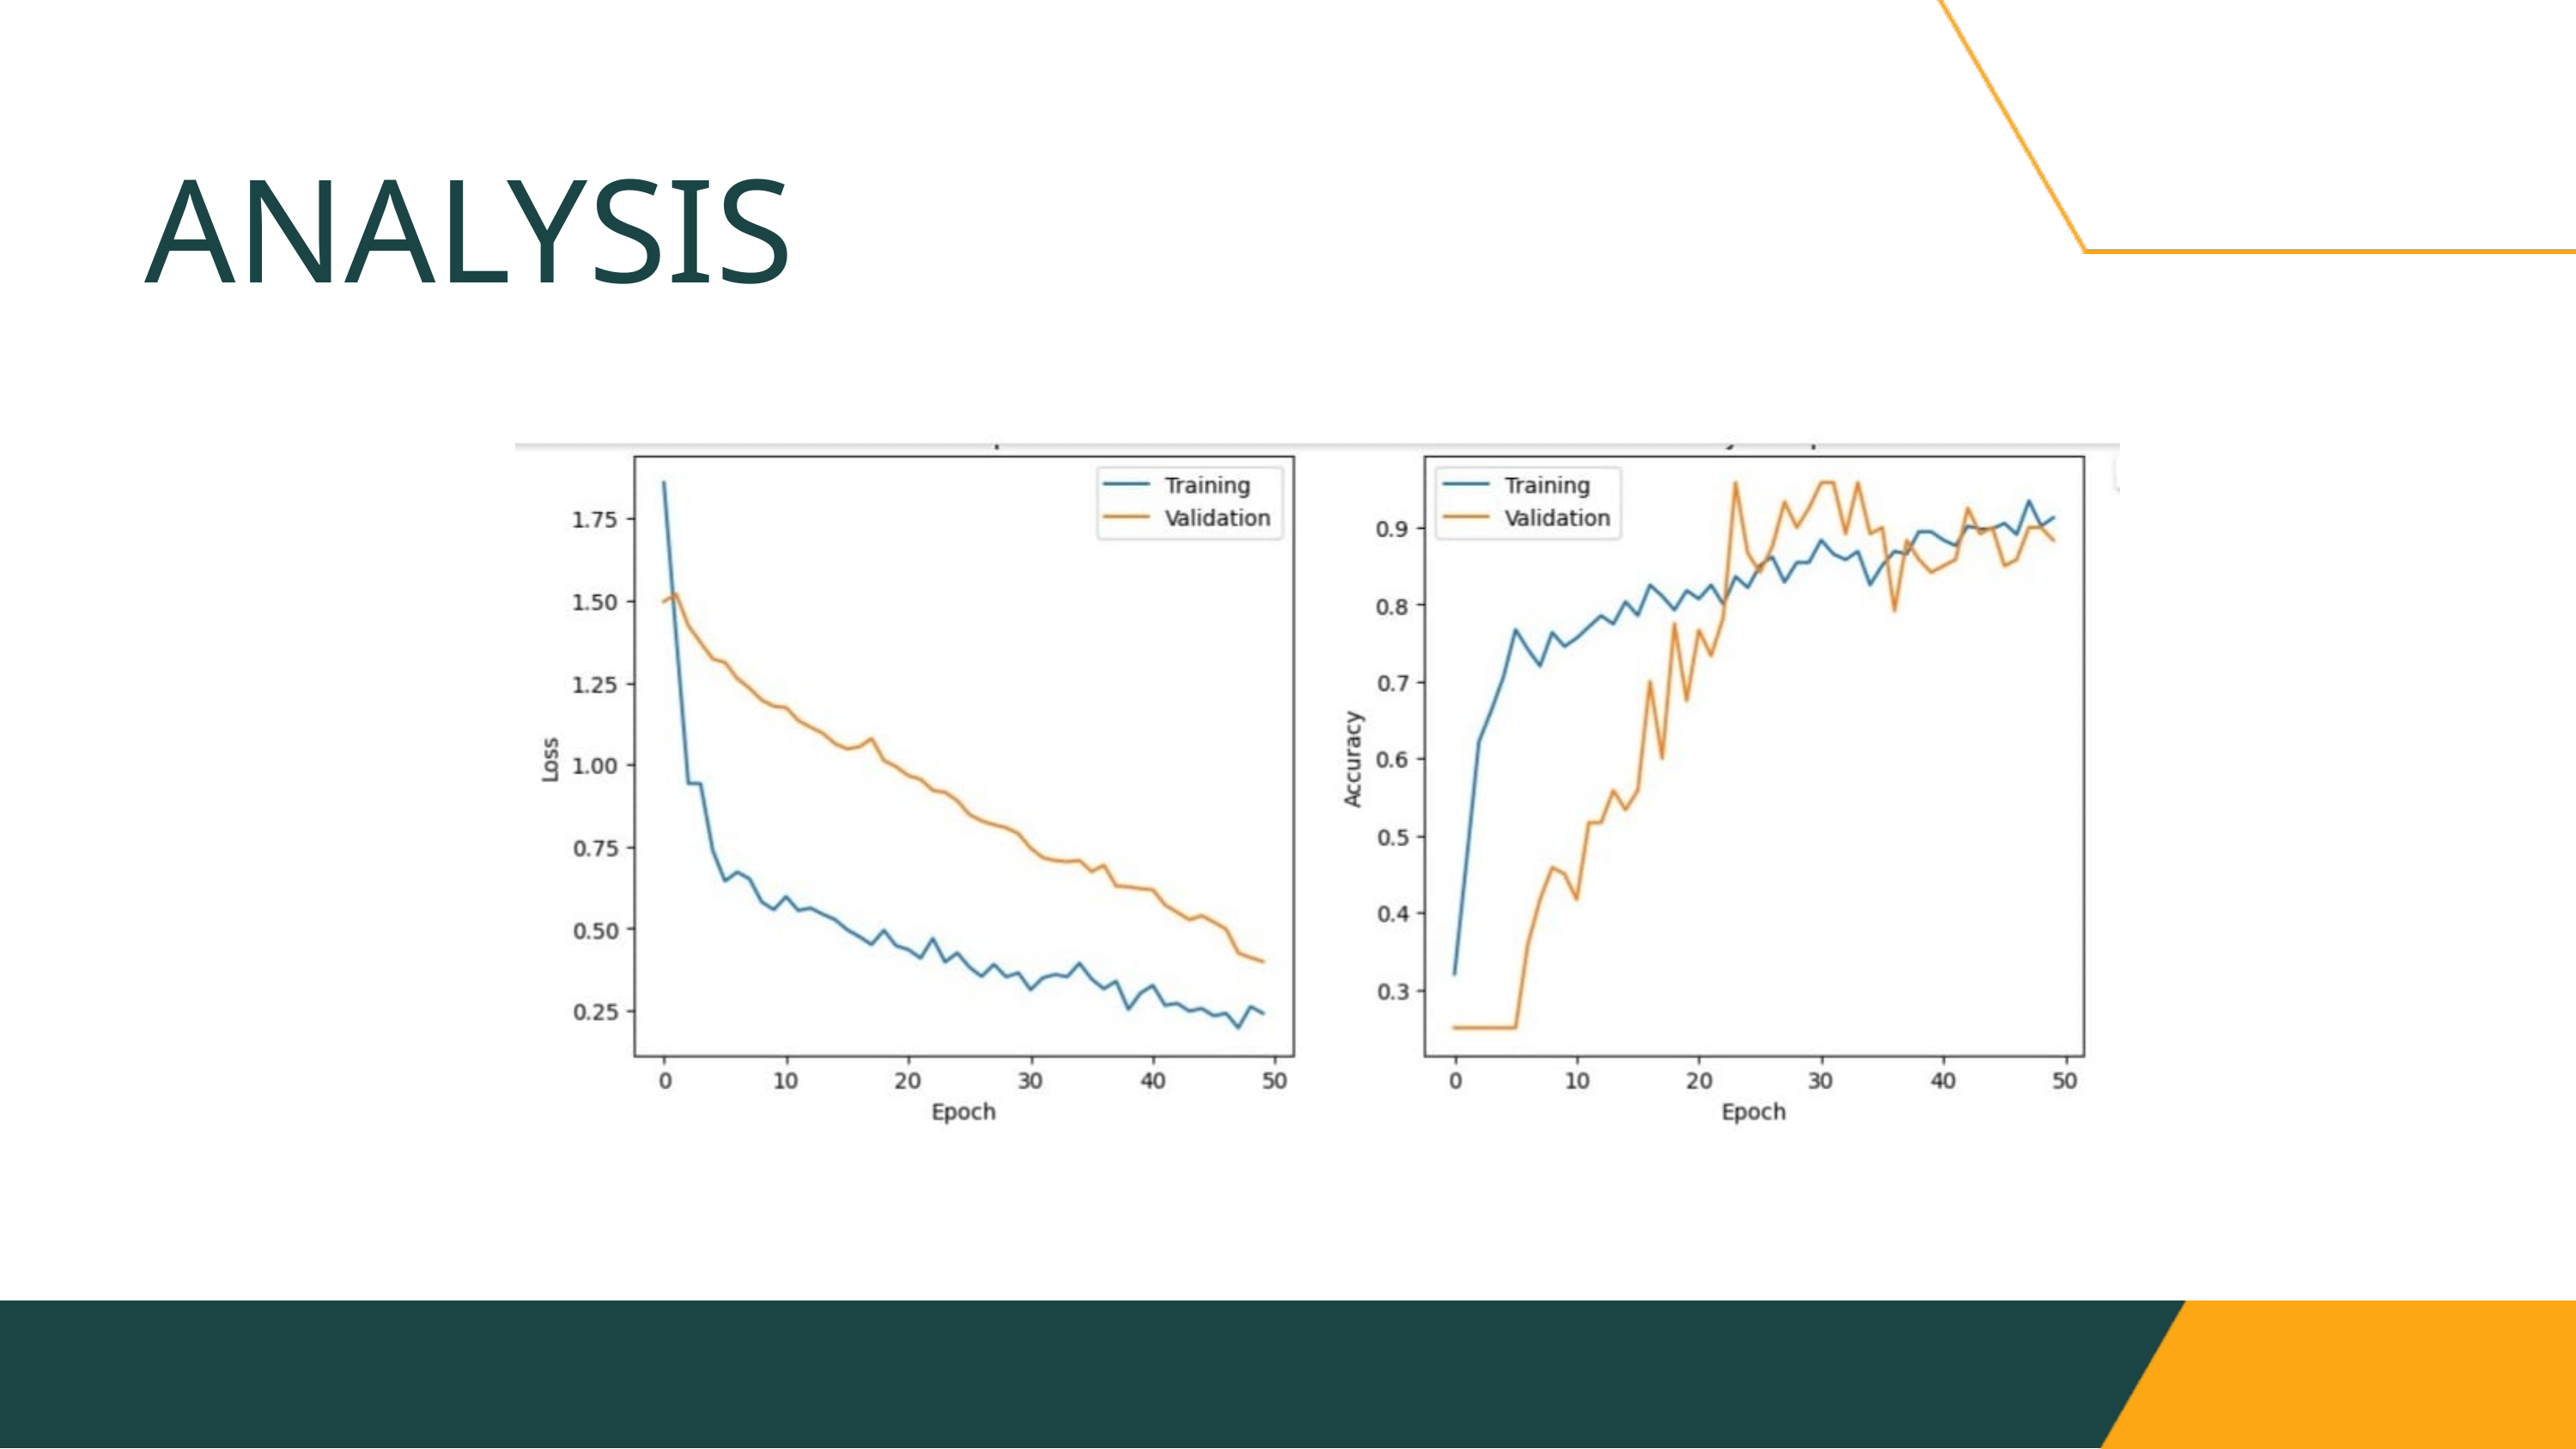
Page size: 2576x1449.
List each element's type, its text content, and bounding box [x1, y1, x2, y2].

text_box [0, 1300, 1877, 1449]
picture [1814, 0, 2576, 255]
picture [1878, 1300, 2576, 1449]
text_box ANALYSIS [144, 154, 1704, 312]
picture [514, 433, 2120, 1131]
